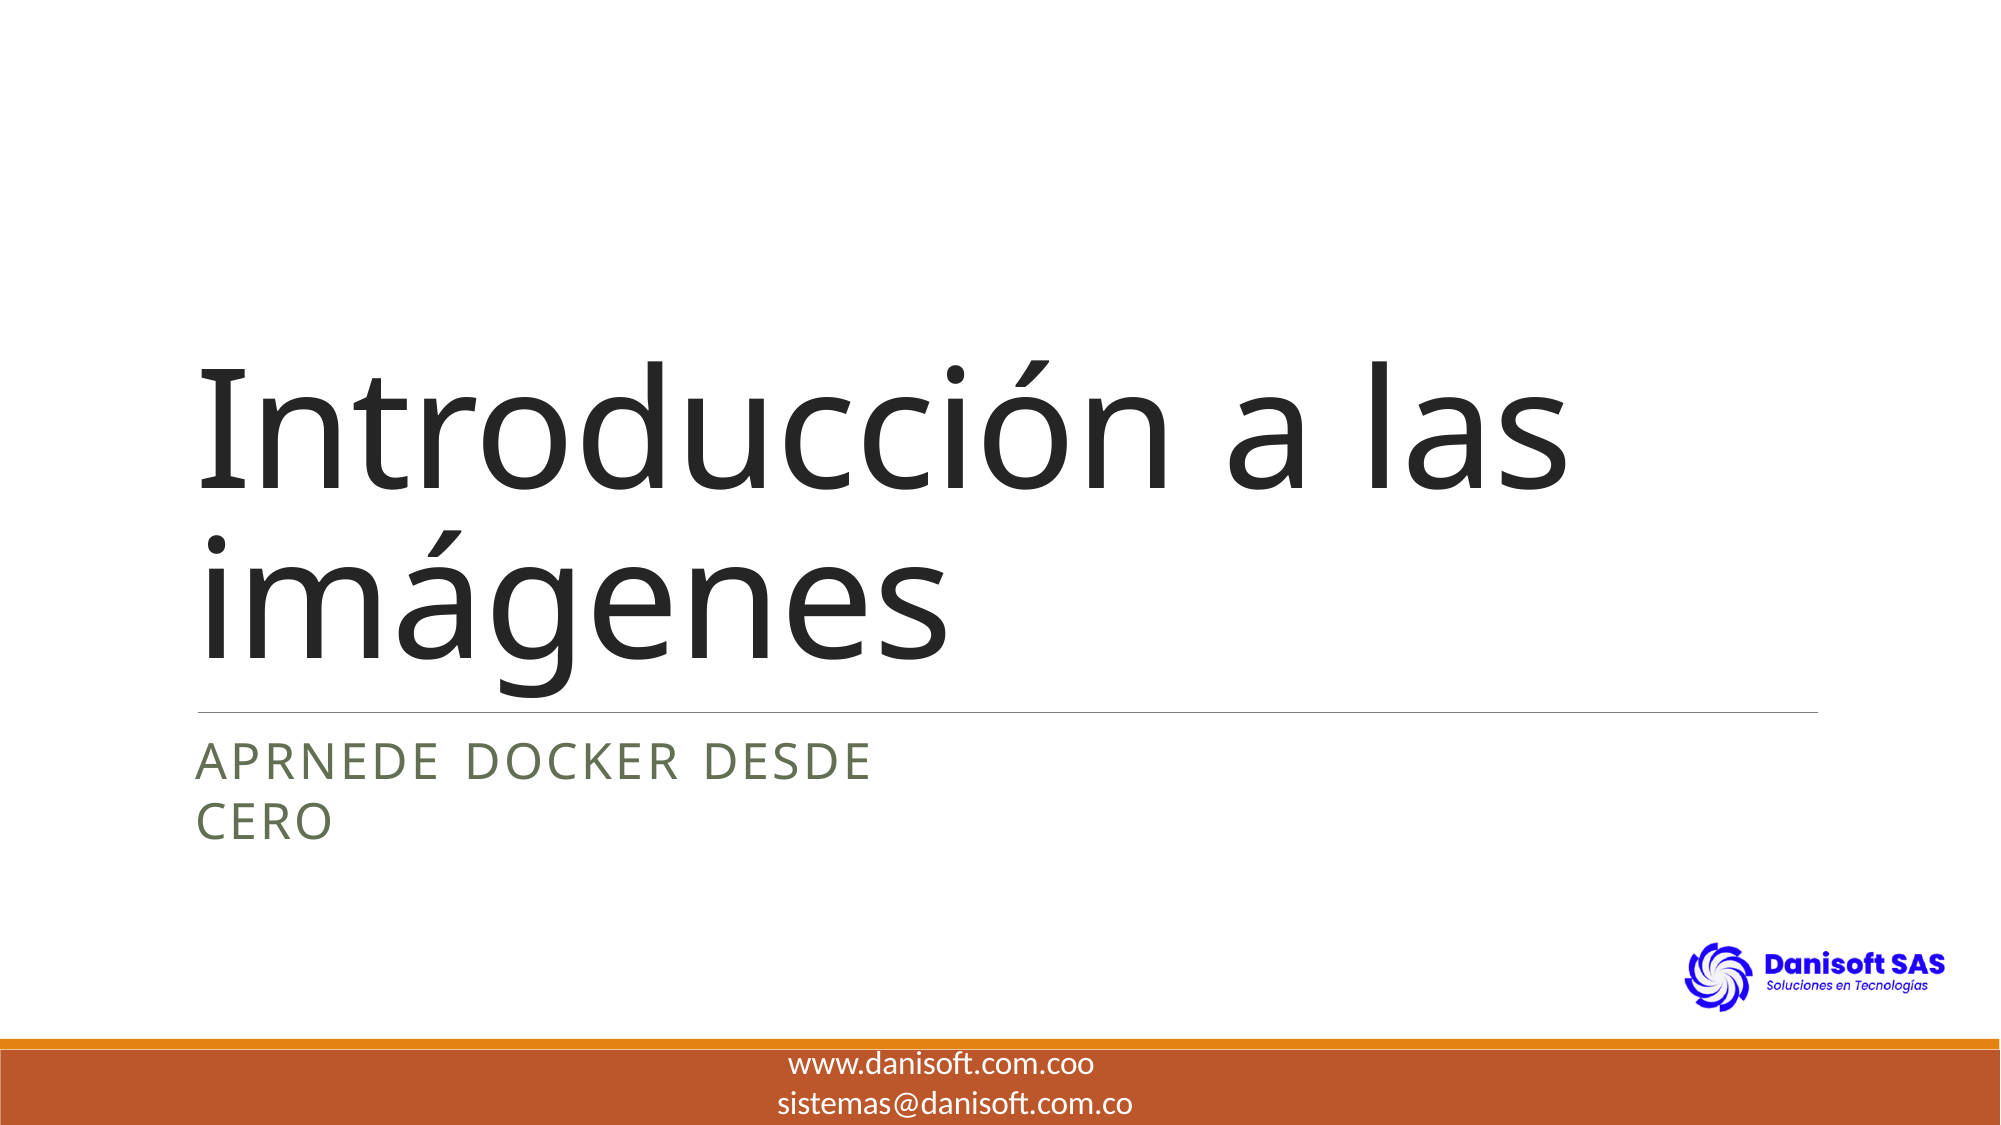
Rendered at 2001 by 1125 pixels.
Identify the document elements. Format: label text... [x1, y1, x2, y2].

picture [1672, 934, 1964, 1021]
title Introducción a las imágenes [192, 319, 1808, 693]
text_box APRNEDE DOCKER DESDE CERO [193, 727, 931, 850]
text_box www.danisoft.com.coo sistemas@danisoft.com.co [774, 1047, 1227, 1122]
